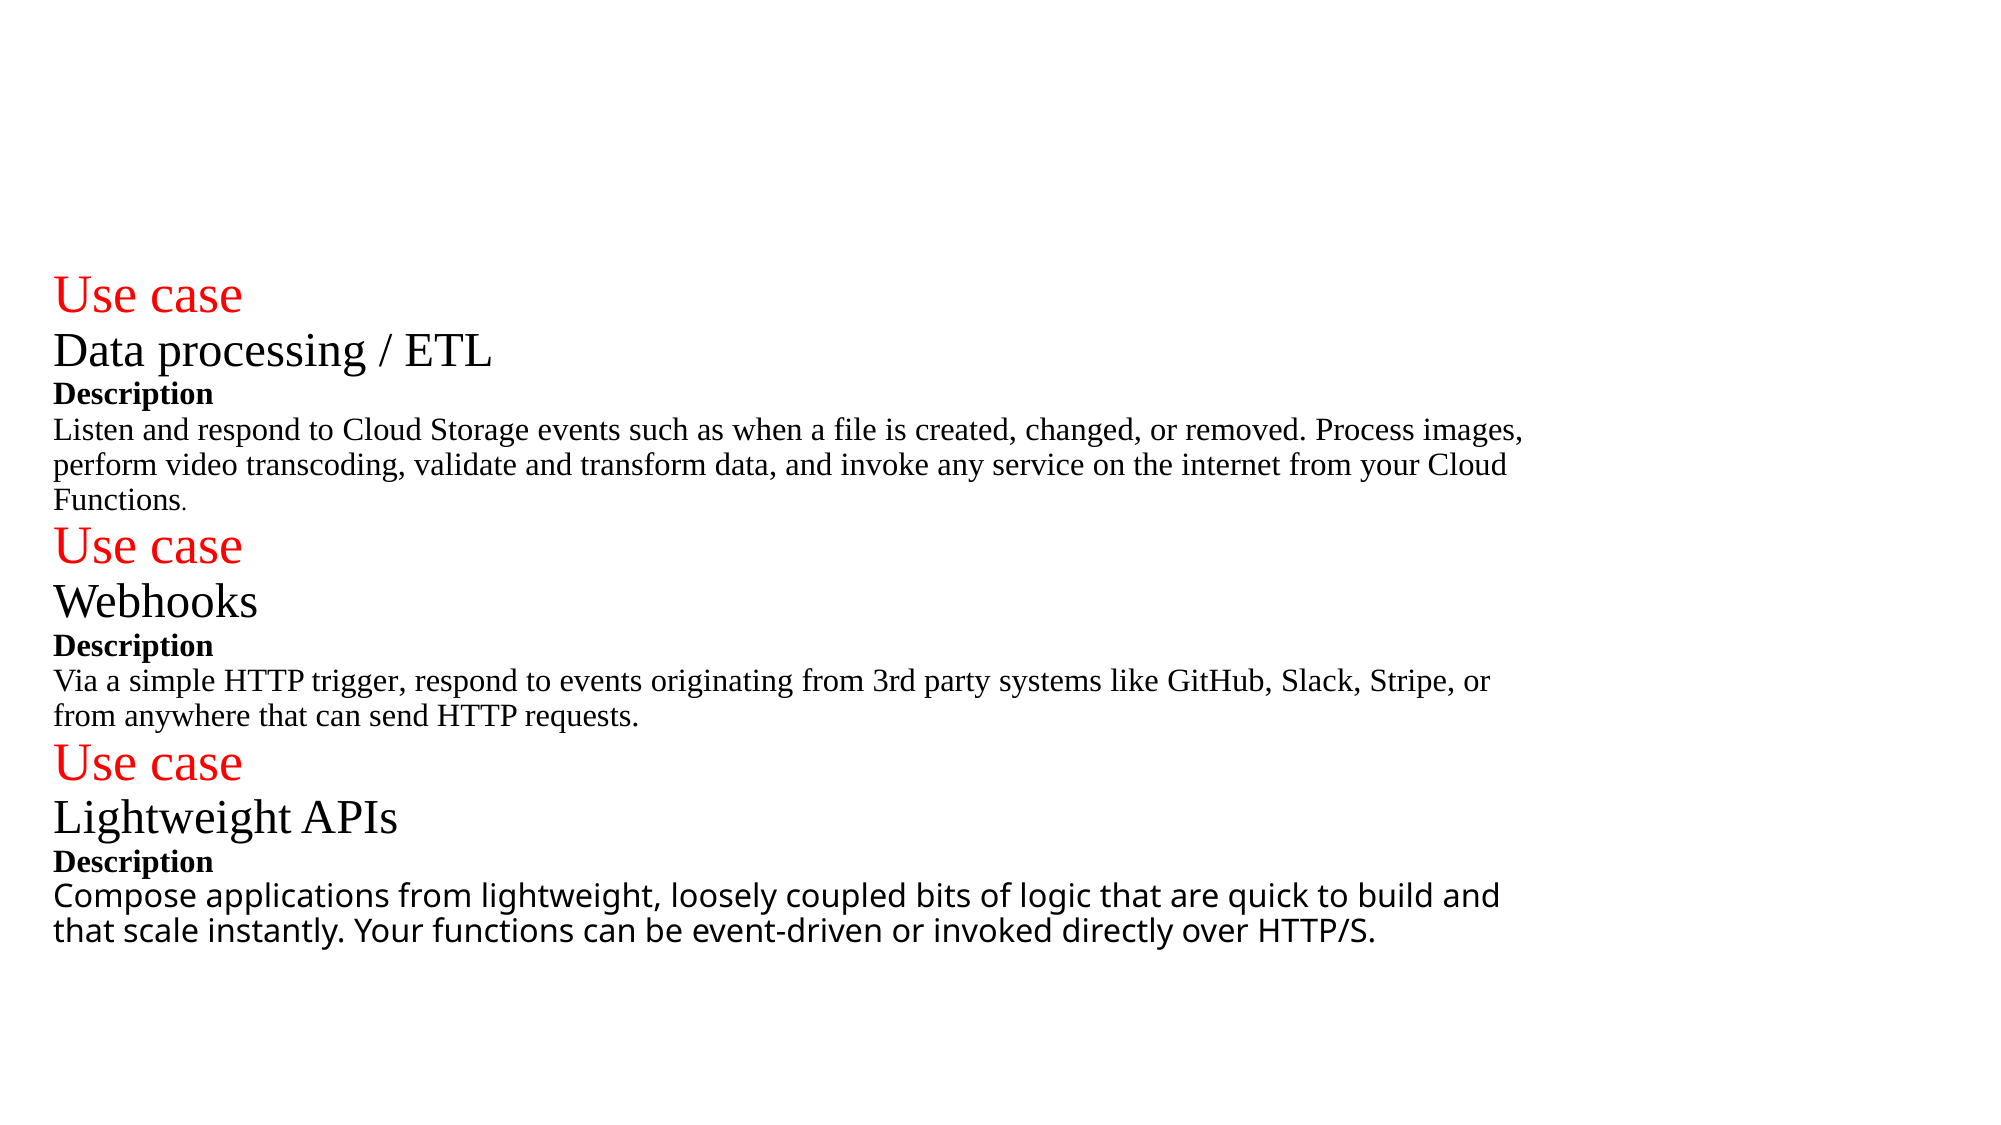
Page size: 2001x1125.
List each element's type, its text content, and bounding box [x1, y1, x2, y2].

title Use case Data processing / ETL Description Listen and respond to Cloud Storage events such as when a file is created, changed, or removed. Process images, perform video transcoding, validate and transform data, and invoke any service on the internet from your Cloud Functions. Use case Webhooks Description Via a simple HTTP trigger, respond to events originating from 3rd party systems like GitHub, Slack, Stripe, or from anywhere that can send HTTP requests. Use case Lightweight APIs Description Compose applications from lightweight, loosely coupled bits of logic that are quick to build and that scale instantly. Your functions can be event-driven or invoked directly over HTTP/S. [38, 251, 1548, 1125]
